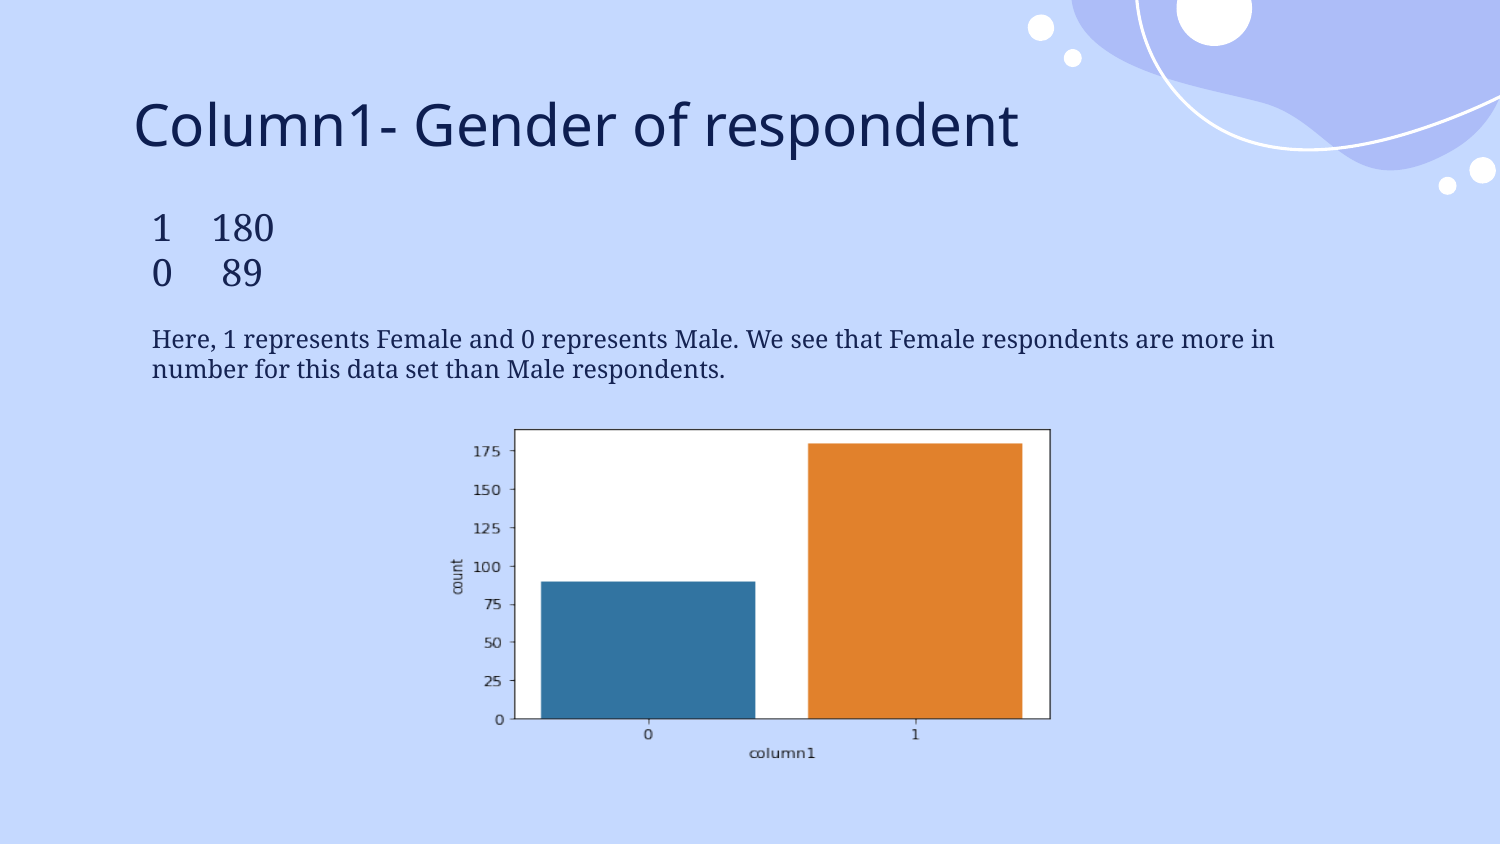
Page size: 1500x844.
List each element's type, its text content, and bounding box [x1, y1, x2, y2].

title Column1- Gender of respondent [118, 72, 1382, 167]
list 1 180 0 89 Here, 1 represents Female and 0 represents Male. We see that Female respondents are more in number for this data set than Male respondents. [118, 189, 1382, 756]
picture [439, 421, 1061, 770]
